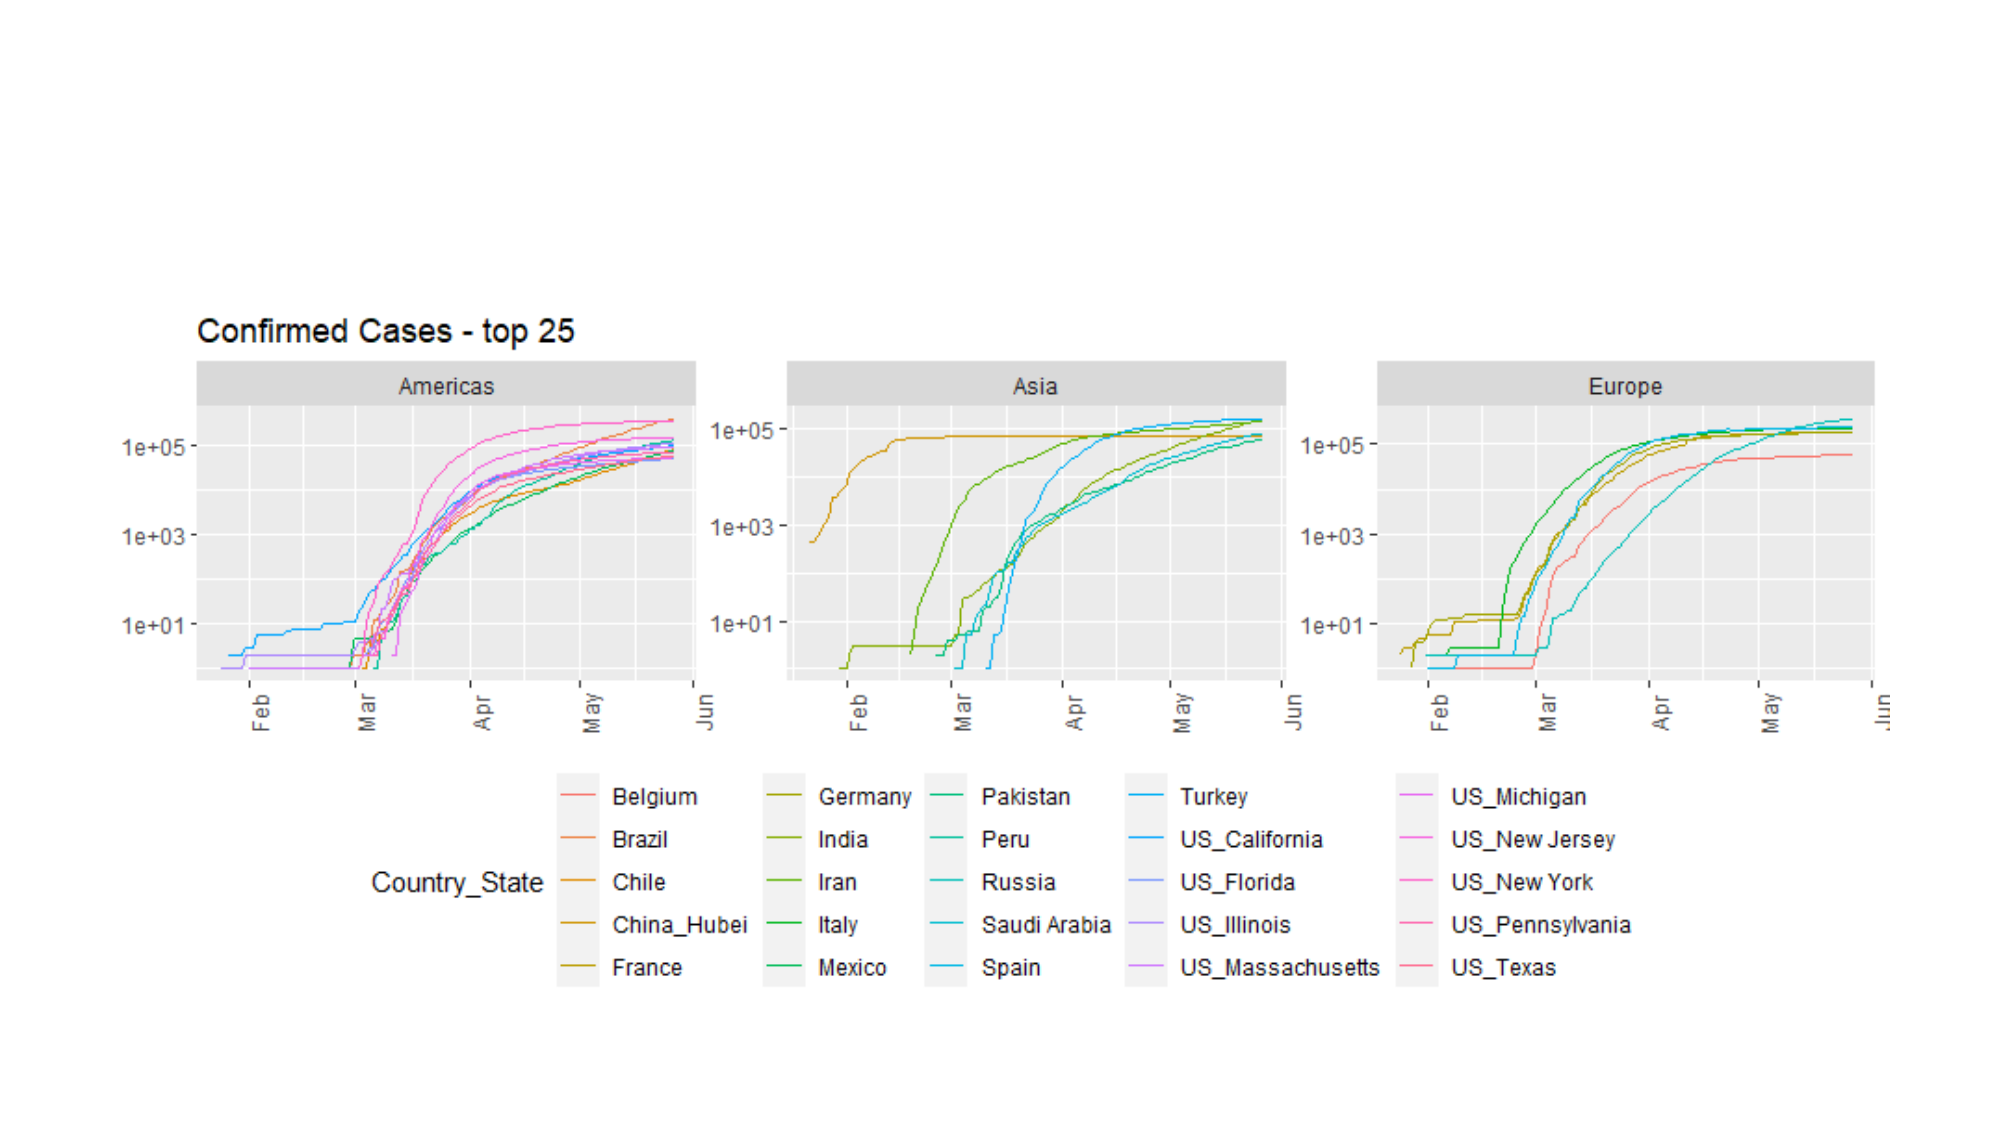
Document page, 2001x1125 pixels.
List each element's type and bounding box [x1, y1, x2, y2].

picture [108, 302, 1890, 1015]
